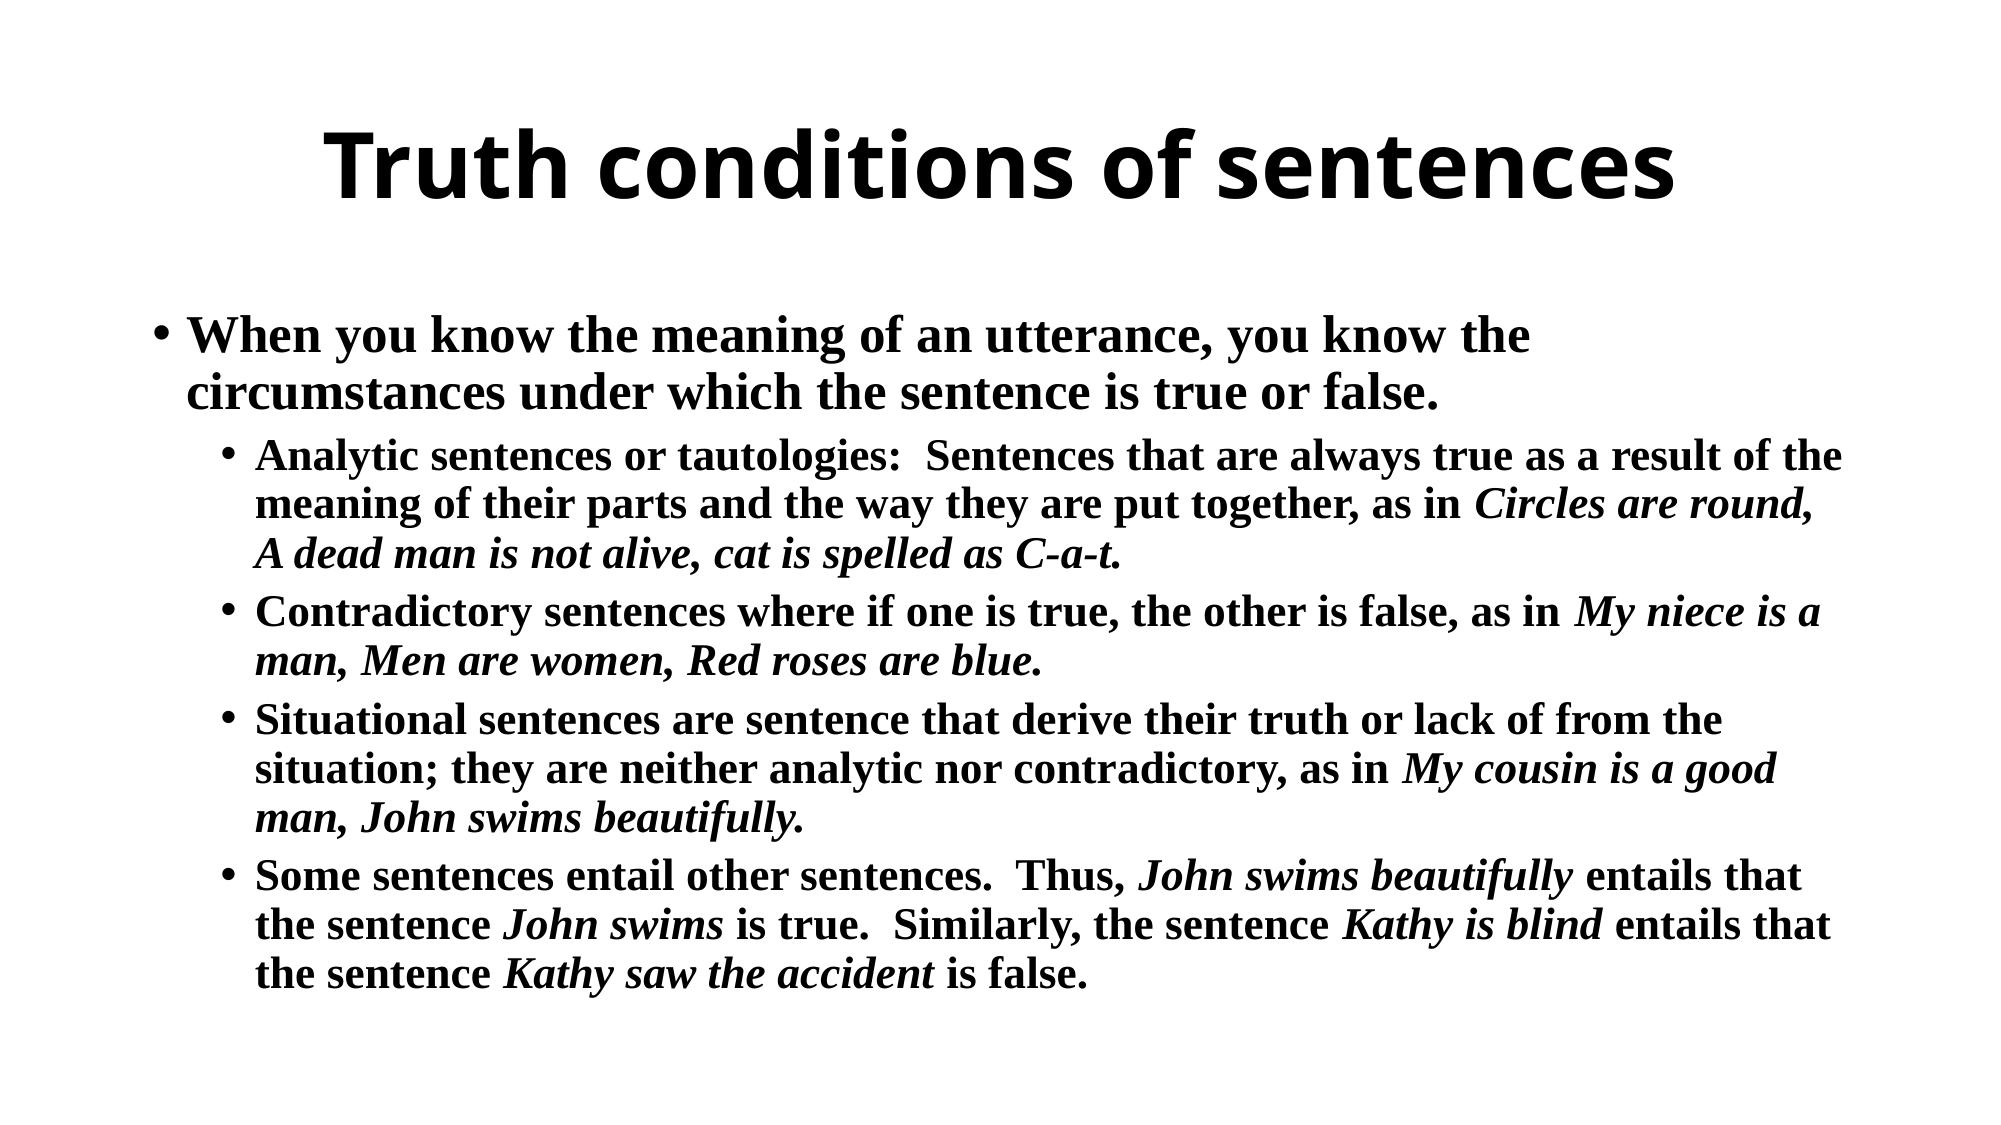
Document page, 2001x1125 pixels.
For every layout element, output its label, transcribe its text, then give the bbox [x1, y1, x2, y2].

title Truth conditions of sentences [137, 59, 1863, 278]
list When you know the meaning of an utterance, you know the circumstances under which the sentence is true or false. Analytic sentences or tautologies: Sentences that are always true as a result of the meaning of their parts and the way they are put together, as in Circles are round, A dead man is not alive, cat is spelled as C-a-t. Contradictory sentences where if one is true, the other is false, as in My niece is a man, Men are women, Red roses are blue. Situational sentences are sentence that derive their truth or lack of from the situation; they are neither analytic nor contradictory, as in My cousin is a good man, John swims beautifully. Some sentences entail other sentences. Thus, John swims beautifully entails that the sentence John swims is true. Similarly, the sentence Kathy is blind entails that the sentence Kathy saw the accident is false. [137, 299, 1863, 1014]
